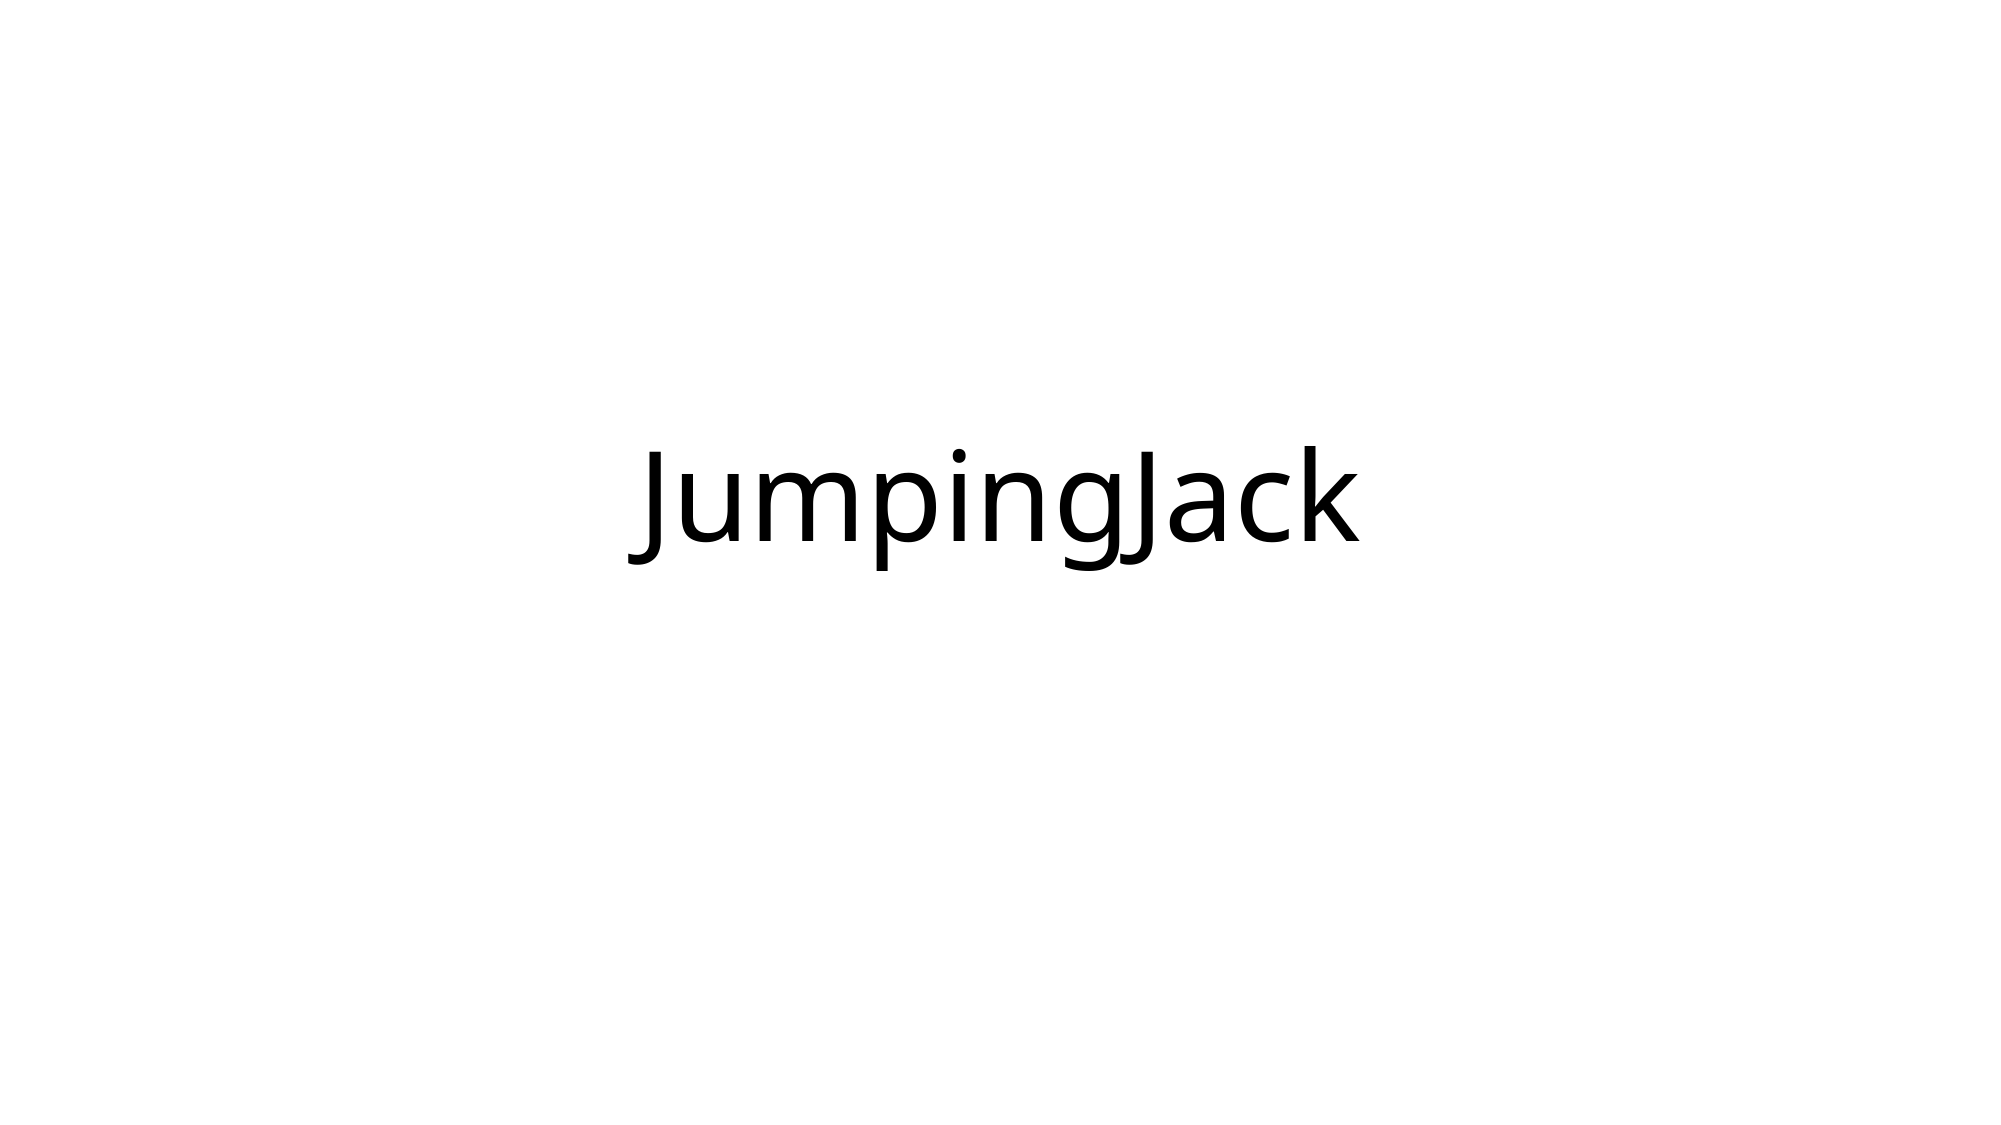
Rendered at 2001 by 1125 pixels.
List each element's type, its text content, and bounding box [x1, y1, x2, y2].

title JumpingJack [249, 184, 1750, 576]
